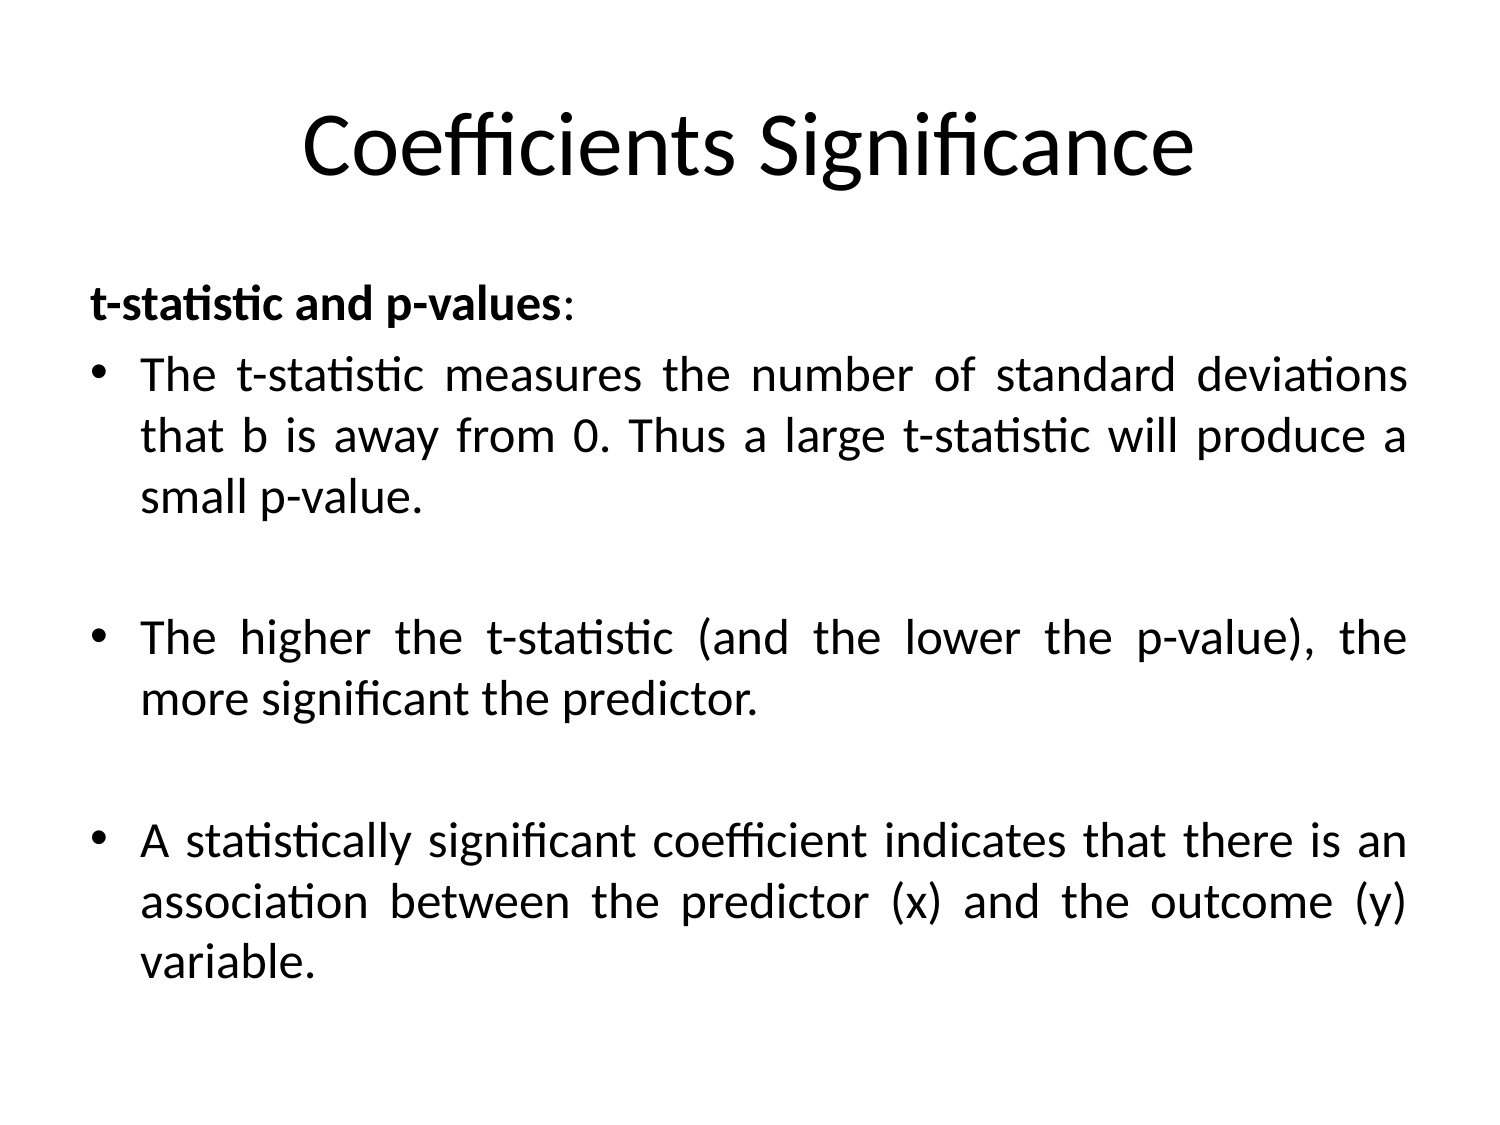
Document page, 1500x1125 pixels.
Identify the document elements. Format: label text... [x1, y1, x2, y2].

list t-statistic and p-values: The t-statistic measures the number of standard deviations that b is away from 0. Thus a large t-statistic will produce a small p-value. The higher the t-statistic (and the lower the p-value), the more significant the predictor. A statistically significant coefficient indicates that there is an association between the predictor (x) and the outcome (y) variable. [75, 262, 1425, 1005]
title Coefficients Significance [75, 45, 1425, 233]
